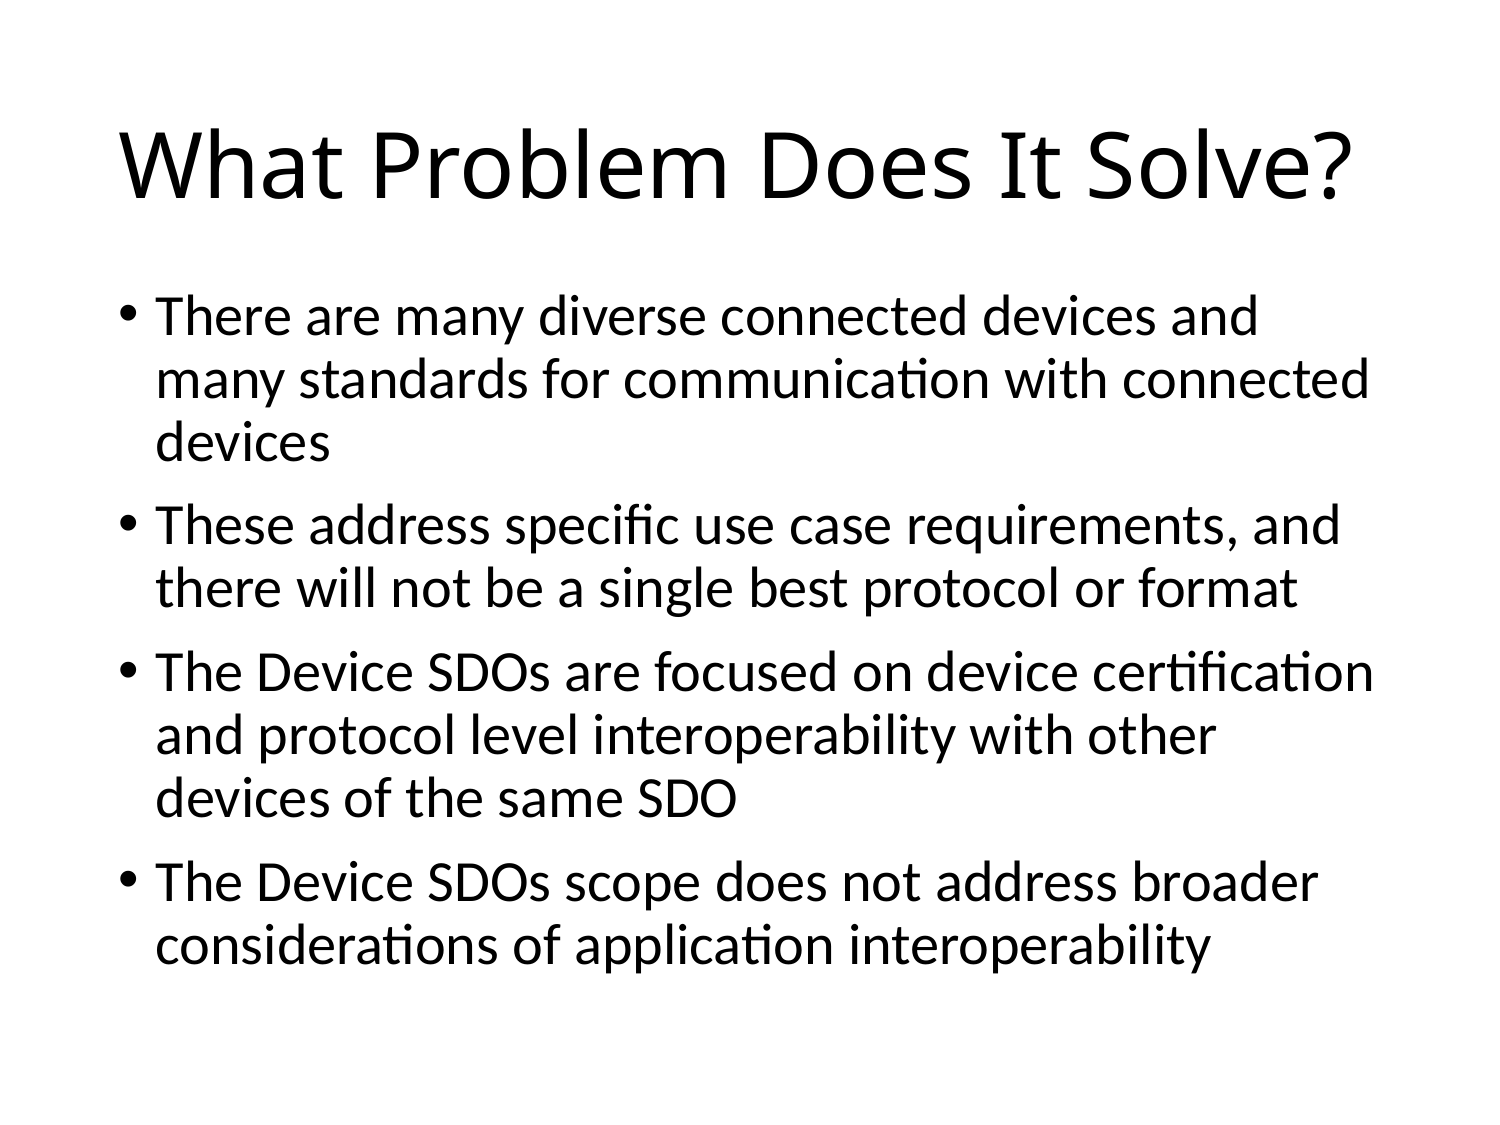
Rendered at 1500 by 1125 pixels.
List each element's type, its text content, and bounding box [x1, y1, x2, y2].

list There are many diverse connected devices and many standards for communication with connected devices These address specific use case requirements, and there will not be a single best protocol or format The Device SDOs are focused on device certification and protocol level interoperability with other devices of the same SDO The Device SDOs scope does not address broader considerations of application interoperability [103, 277, 1397, 992]
title What Problem Does It Solve? [103, 59, 1397, 277]
